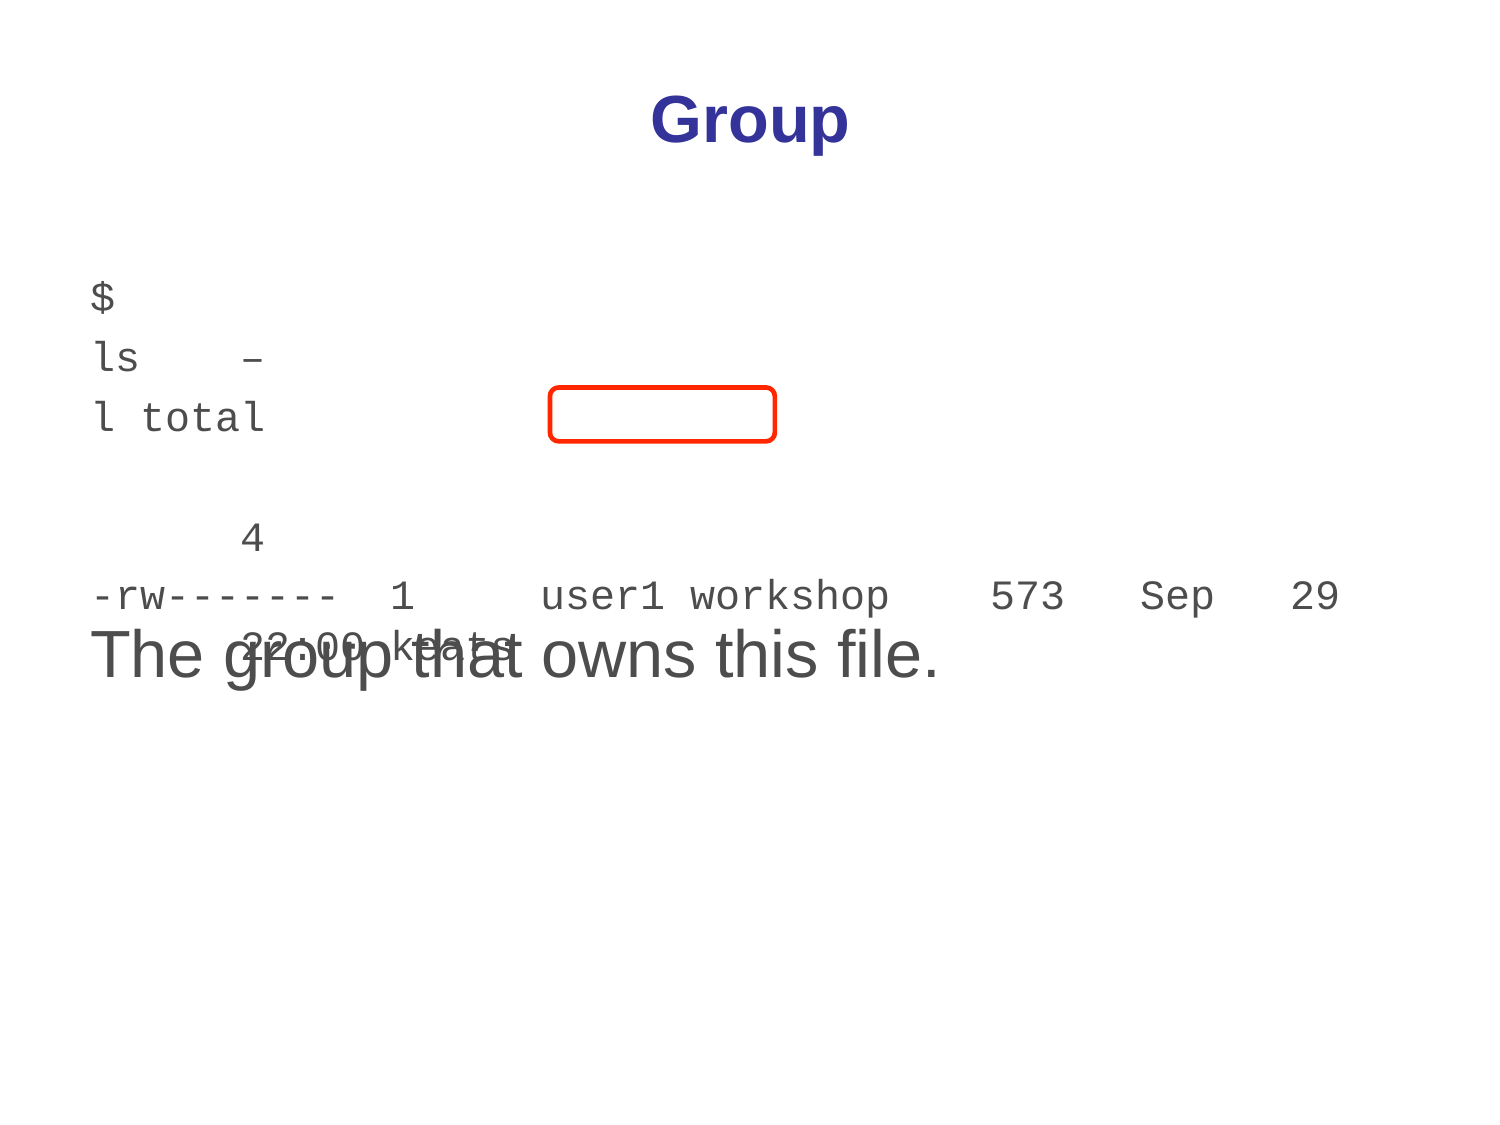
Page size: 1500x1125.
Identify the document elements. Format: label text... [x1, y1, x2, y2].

title Group [354, 74, 1145, 257]
text_box [549, 387, 775, 442]
text_box $ ls –l total 4 -rw------- 1 user1 workshop 573 Sep 29 22:00 keats [87, 257, 1343, 669]
text_box The group that owns this file. [87, 608, 945, 691]
